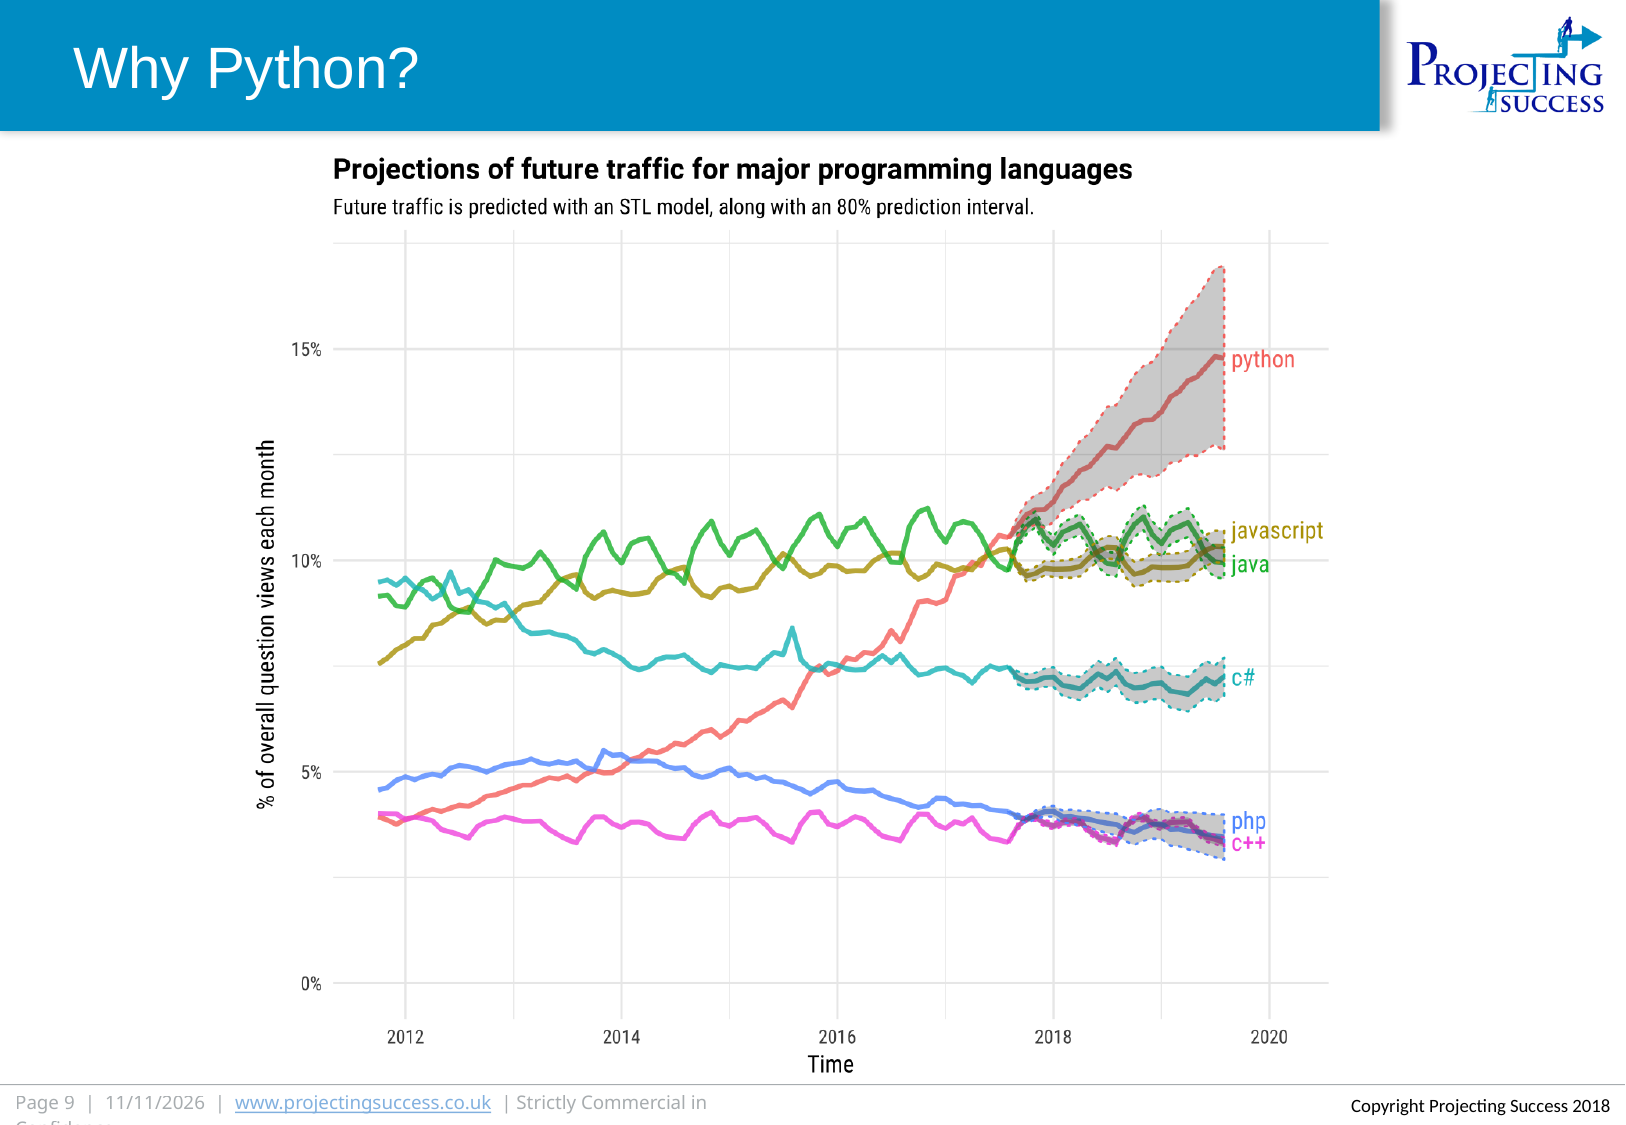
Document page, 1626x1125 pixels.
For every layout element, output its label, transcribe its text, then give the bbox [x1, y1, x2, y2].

text_box Page 9 | 23/02/2019 | www.projectingsuccess.co.uk | Strictly Commercial in Confidence [0, 1083, 755, 1125]
text_box Why Python? [0, 0, 1381, 132]
picture [1400, 11, 1609, 119]
picture [245, 146, 1340, 1084]
